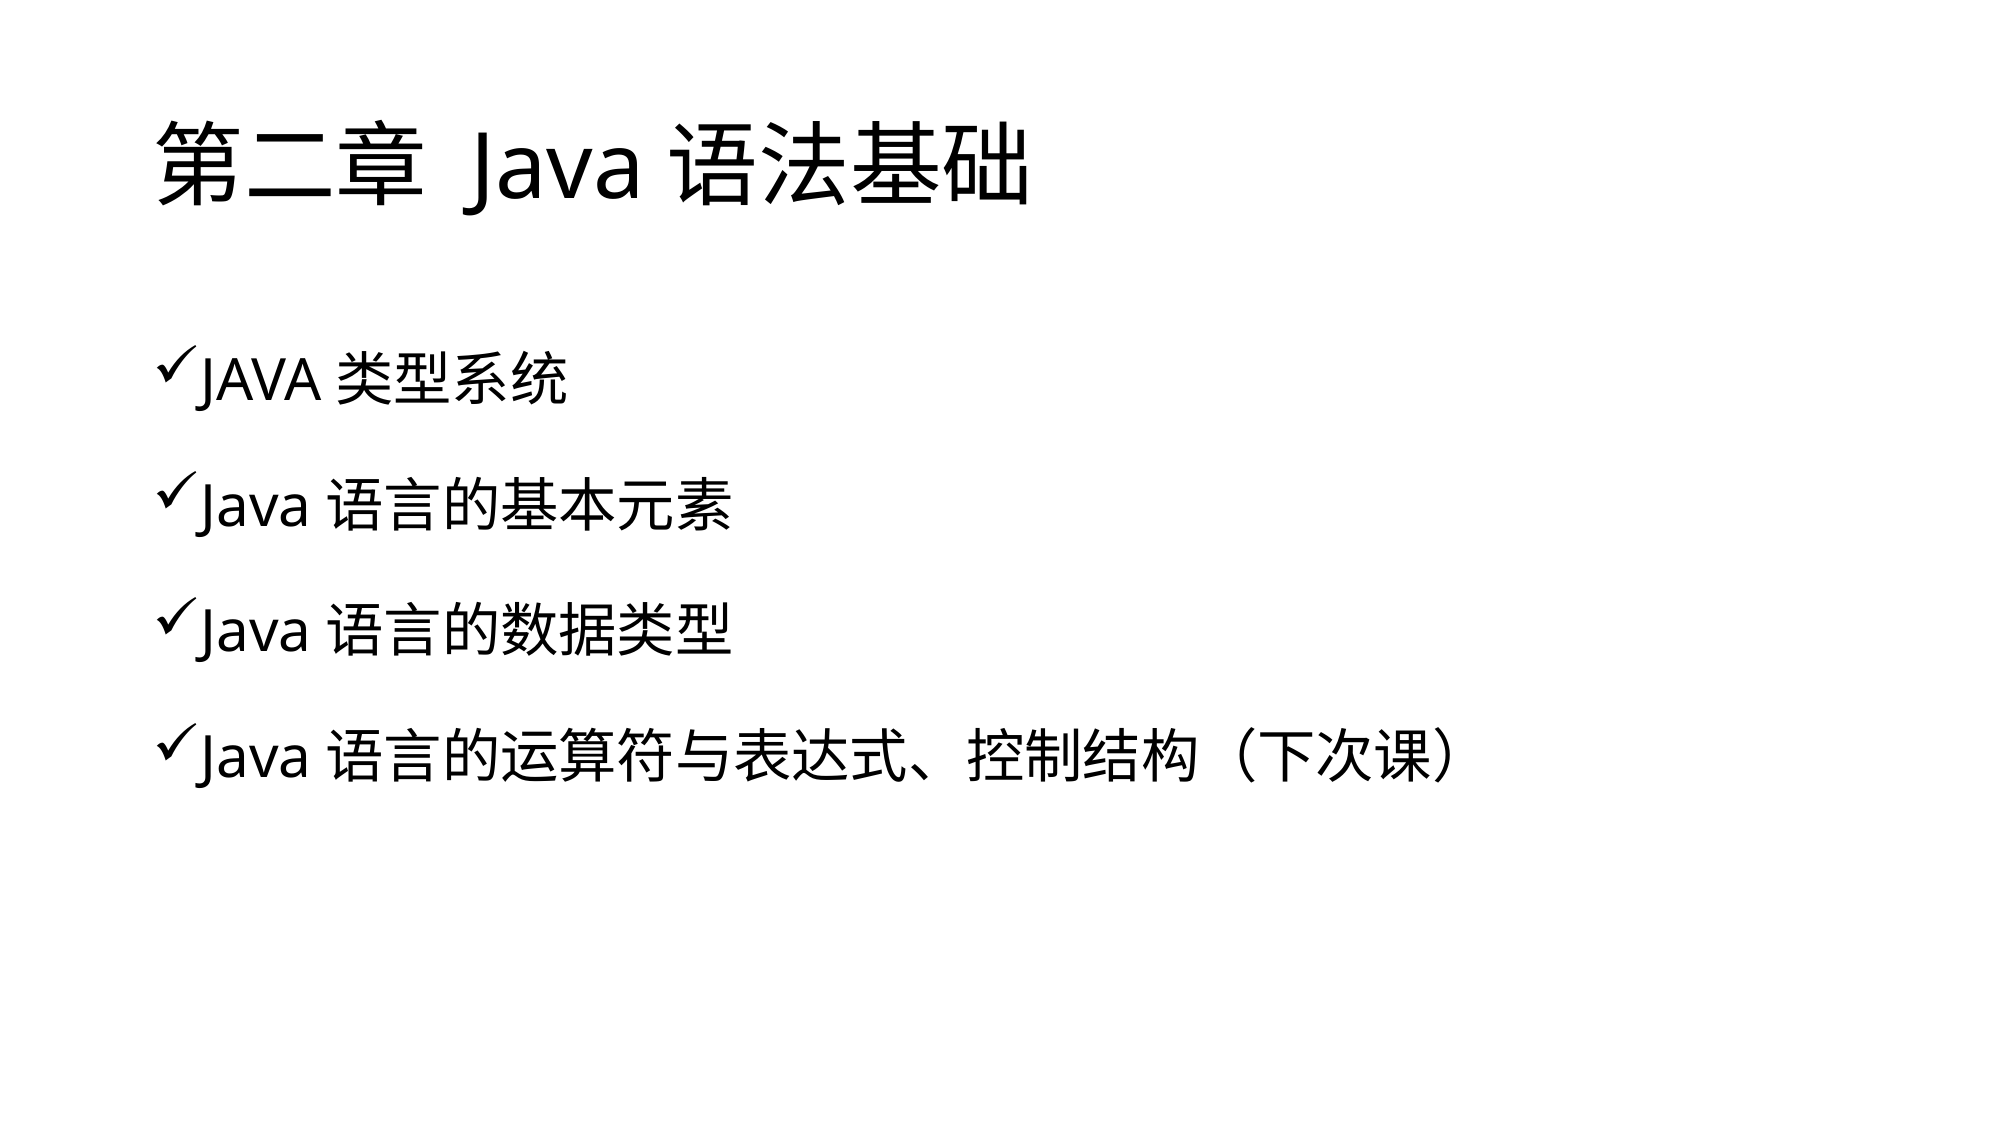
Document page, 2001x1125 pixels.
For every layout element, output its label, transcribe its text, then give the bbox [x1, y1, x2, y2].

list JAVA类型系统 Java语言的基本元素 Java语言的数据类型 Java语言的运算符与表达式、控制结构（下次课） [137, 299, 1863, 1014]
title 第二章 Java语法基础 [137, 59, 1863, 278]
